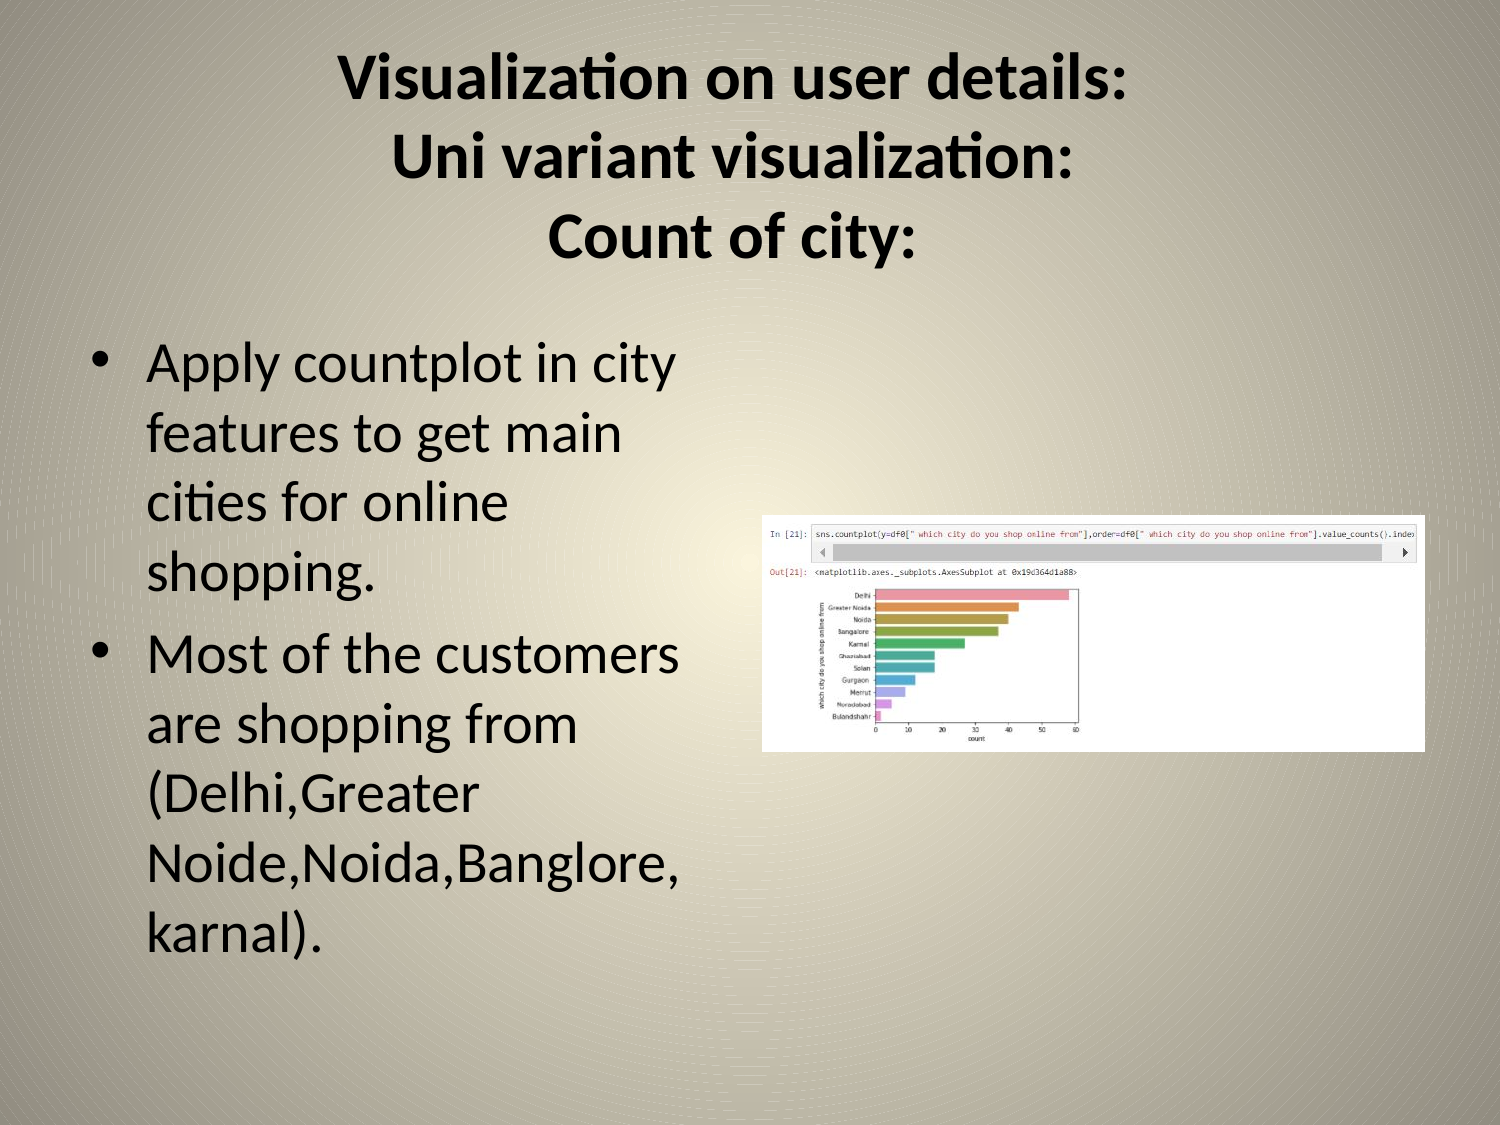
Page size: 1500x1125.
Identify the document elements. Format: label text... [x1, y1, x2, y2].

title Visualization on user details: Uni variant visualization: Count of city: [58, 70, 1409, 235]
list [762, 515, 1426, 752]
list Apply countplot in city features to get main cities for online shopping. Most of the customers are shopping from (Delhi,Greater Noide,Noida,Banglore, karnal). [75, 316, 738, 1005]
